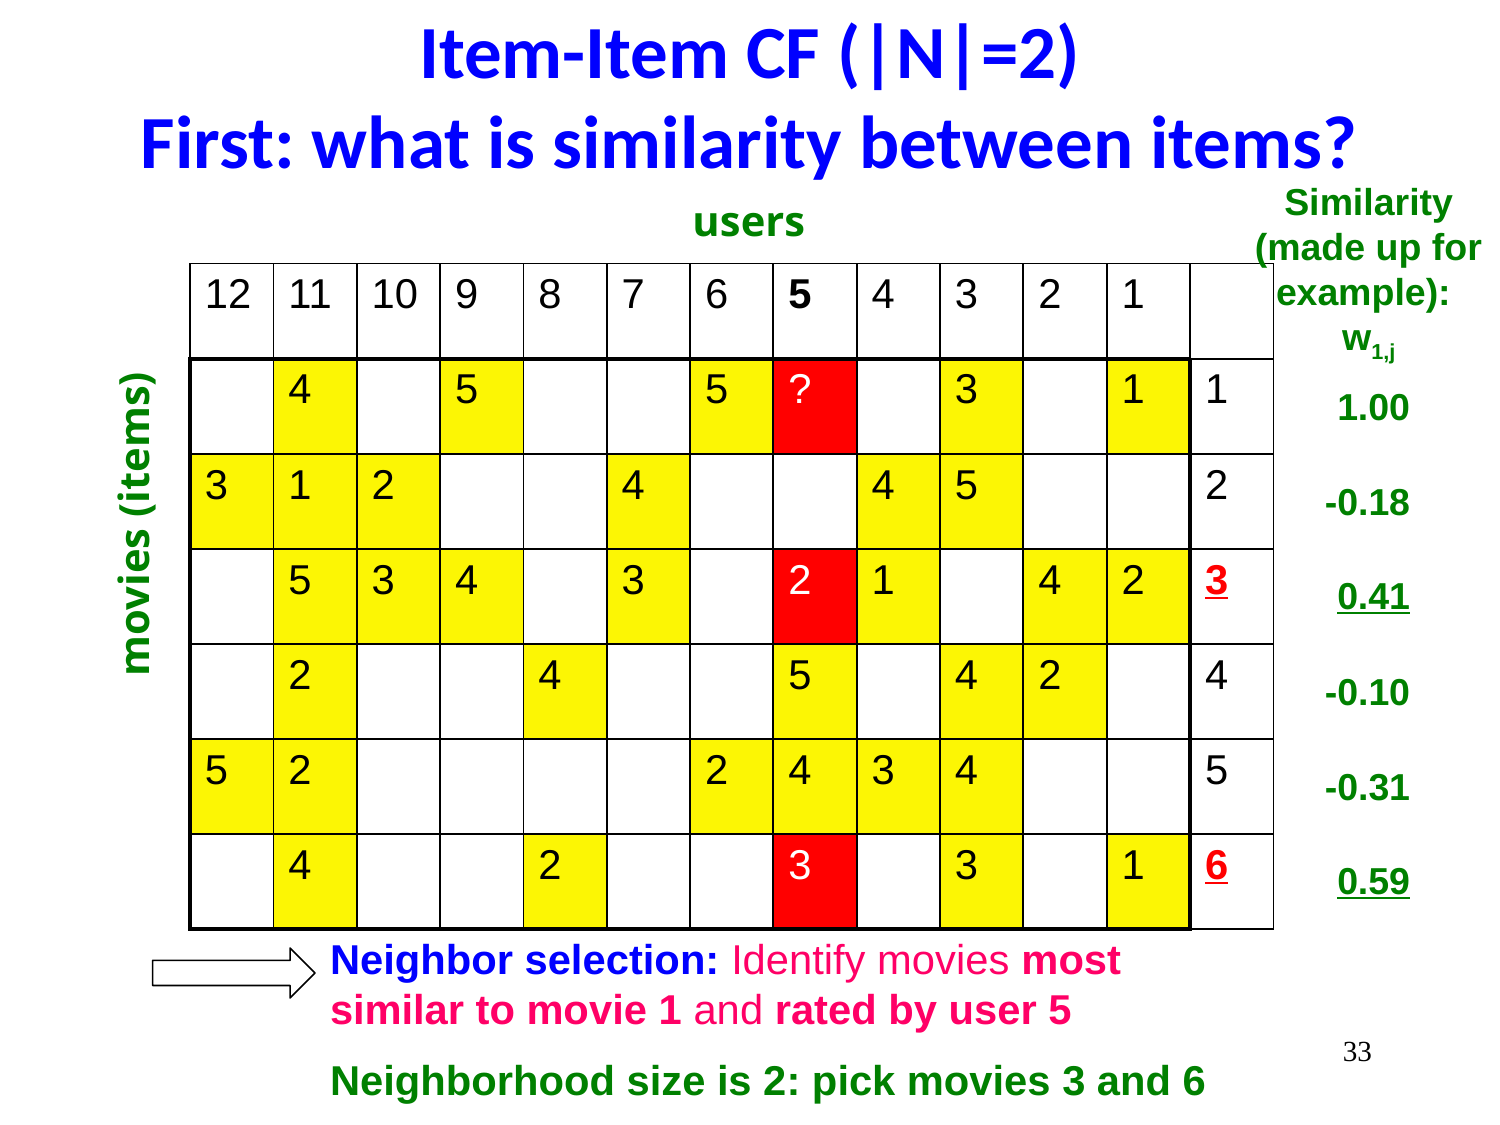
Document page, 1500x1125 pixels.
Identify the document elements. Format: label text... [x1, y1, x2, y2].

text_box movies (items) [99, 332, 165, 692]
table_cell 1 [858, 550, 939, 643]
table_cell [1108, 645, 1188, 738]
table_cell [858, 835, 939, 924]
table_cell 4 [274, 835, 356, 927]
table_cell [858, 361, 939, 453]
table_cell 3 [608, 550, 689, 643]
table_cell 5 [274, 550, 356, 643]
table_cell [192, 361, 273, 453]
table_header 7 [608, 264, 689, 357]
table_cell 6 [1192, 835, 1273, 928]
table_cell 4 [608, 455, 689, 548]
table_cell 3 [192, 455, 273, 548]
table_cell 2 [274, 645, 356, 738]
table_header 10 [358, 264, 439, 357]
table_cell [691, 455, 772, 548]
table_cell 1 [1108, 361, 1188, 453]
table_cell [441, 835, 523, 924]
table_cell [691, 645, 772, 738]
table_cell [441, 645, 523, 738]
table_cell 5 [691, 361, 772, 453]
table_cell [1024, 835, 1106, 924]
table_header 3 [941, 264, 1022, 357]
table_cell [441, 740, 523, 833]
table_cell 1 [274, 455, 356, 548]
table_cell 4 [1192, 645, 1273, 738]
table_cell [358, 740, 439, 833]
table_header [1191, 264, 1212, 358]
table_cell [858, 645, 939, 738]
table_cell [941, 550, 1022, 643]
table_cell [192, 550, 273, 643]
table_cell [1108, 455, 1188, 548]
table_cell [774, 455, 856, 548]
table_cell [691, 550, 772, 643]
table_cell 5 [774, 645, 856, 738]
table_header 11 [274, 264, 356, 357]
table_cell ? [774, 361, 856, 453]
table_cell [1024, 455, 1106, 548]
table_cell 5 [441, 361, 523, 453]
table_cell 5 [192, 740, 273, 833]
table_cell 4 [441, 550, 523, 643]
table_cell [524, 455, 606, 548]
table_cell 3 [858, 740, 939, 833]
table_cell 2 [274, 740, 356, 833]
table_cell 5 [1192, 740, 1273, 833]
table_cell [1024, 361, 1106, 453]
table_header 8 [524, 264, 606, 357]
table_header 12 [191, 264, 273, 357]
table_cell 2 [358, 455, 439, 548]
table_header 4 [858, 264, 939, 357]
table_cell [1108, 740, 1188, 833]
table_cell 2 [691, 740, 772, 833]
table_cell 2 [1108, 550, 1188, 643]
table_cell [608, 835, 689, 924]
table_header 9 [441, 264, 523, 357]
table_cell [358, 835, 439, 924]
table_header 2 [1024, 264, 1106, 357]
table_cell 2 [524, 835, 606, 924]
table_cell 5 [941, 455, 1022, 548]
text_box users [677, 187, 857, 253]
table_cell [608, 361, 689, 453]
table_cell 4 [1024, 550, 1106, 643]
table_cell [691, 835, 772, 924]
table_cell 2 [1024, 645, 1106, 738]
table_cell [441, 455, 523, 548]
table_cell 2 [774, 550, 856, 643]
table_header 1 [1108, 264, 1189, 357]
table_cell 3 [1192, 550, 1273, 643]
table_cell [524, 361, 606, 453]
table_cell [192, 645, 273, 738]
text_box Similarity (made up for example): w1,j [1212, 170, 1500, 372]
table_cell 3 [774, 835, 856, 924]
table_cell 2 [1192, 455, 1273, 548]
table_header 6 [691, 264, 772, 357]
text_box 1.00 -0.18 0.41 -0.10 -0.31 0.59 [1277, 375, 1425, 911]
table_cell 4 [941, 740, 1022, 833]
table_cell 3 [941, 361, 1022, 453]
table_cell 4 [524, 645, 606, 738]
table_cell 4 [774, 740, 856, 833]
table_cell 4 [858, 455, 939, 548]
table_cell 4 [941, 645, 1022, 738]
table_cell 3 [941, 835, 1022, 924]
table_cell [192, 835, 273, 927]
table_cell [608, 645, 689, 738]
table_cell [358, 361, 439, 453]
table_cell 1 [1192, 360, 1273, 453]
slide_number ‹#› [1074, 1025, 1388, 1100]
title Item-Item CF (|N|=2) First: what is similarity between items? [75, 0, 1425, 188]
table_cell 1 [1108, 835, 1188, 924]
table_cell [524, 550, 606, 643]
table_cell [1024, 740, 1106, 833]
table_header 5 [774, 264, 856, 357]
table_cell 4 [274, 361, 356, 453]
table_cell 3 [358, 550, 439, 643]
table_cell [358, 645, 439, 738]
table_cell [608, 740, 689, 833]
text_box Neighbor selection: Identify movies most similar to movie 1 and rated by user 5 Neighborhood size is 2: pick movies 3 and 6 [315, 924, 1225, 1111]
text_box [152, 948, 316, 999]
table_cell [524, 740, 606, 833]
